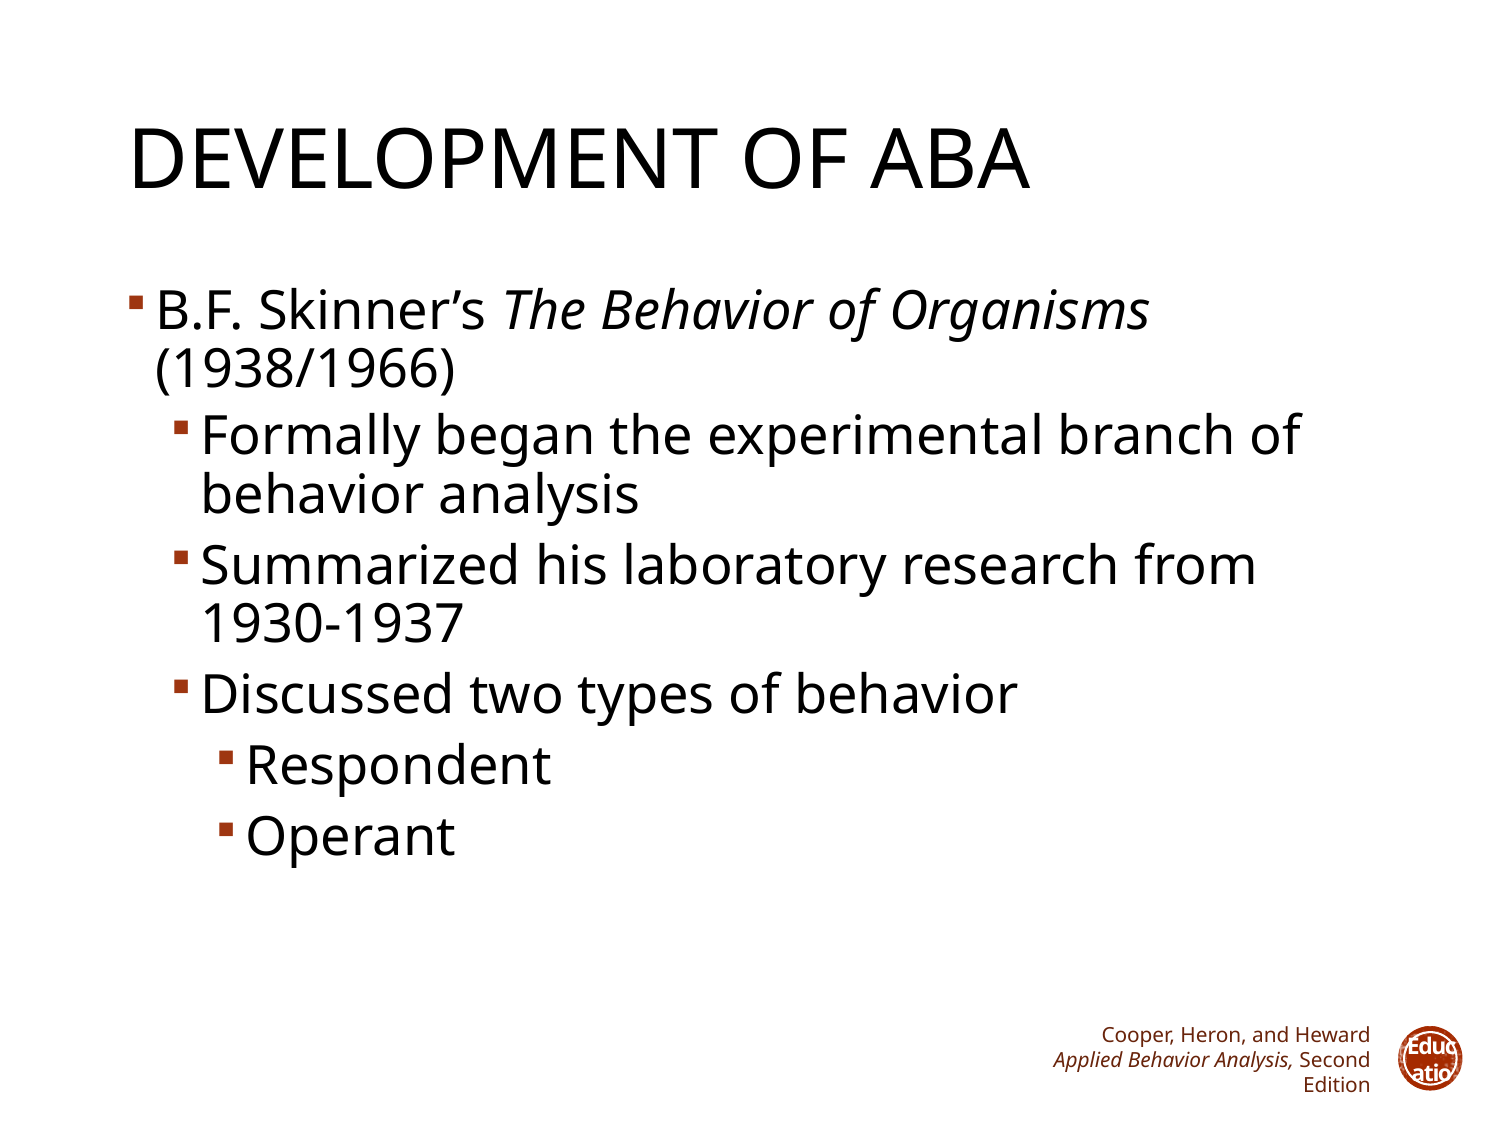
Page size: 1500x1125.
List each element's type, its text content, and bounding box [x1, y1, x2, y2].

title Development of ABA [112, 79, 1388, 344]
slide_number Cooper, Heron, and Heward Applied Behavior Analysis, Second Edition [982, 1028, 1386, 1089]
slide_number Copyright © 2007 by Pearson Education, Inc. All rights reserved [1391, 1028, 1471, 1089]
list B.F. Skinner’s The Behavior of Organisms (1938/1966) Formally began the experimental branch of behavior analysis Summarized his laboratory research from 1930-1937 Discussed two types of behavior Respondent Operant [110, 275, 1386, 940]
